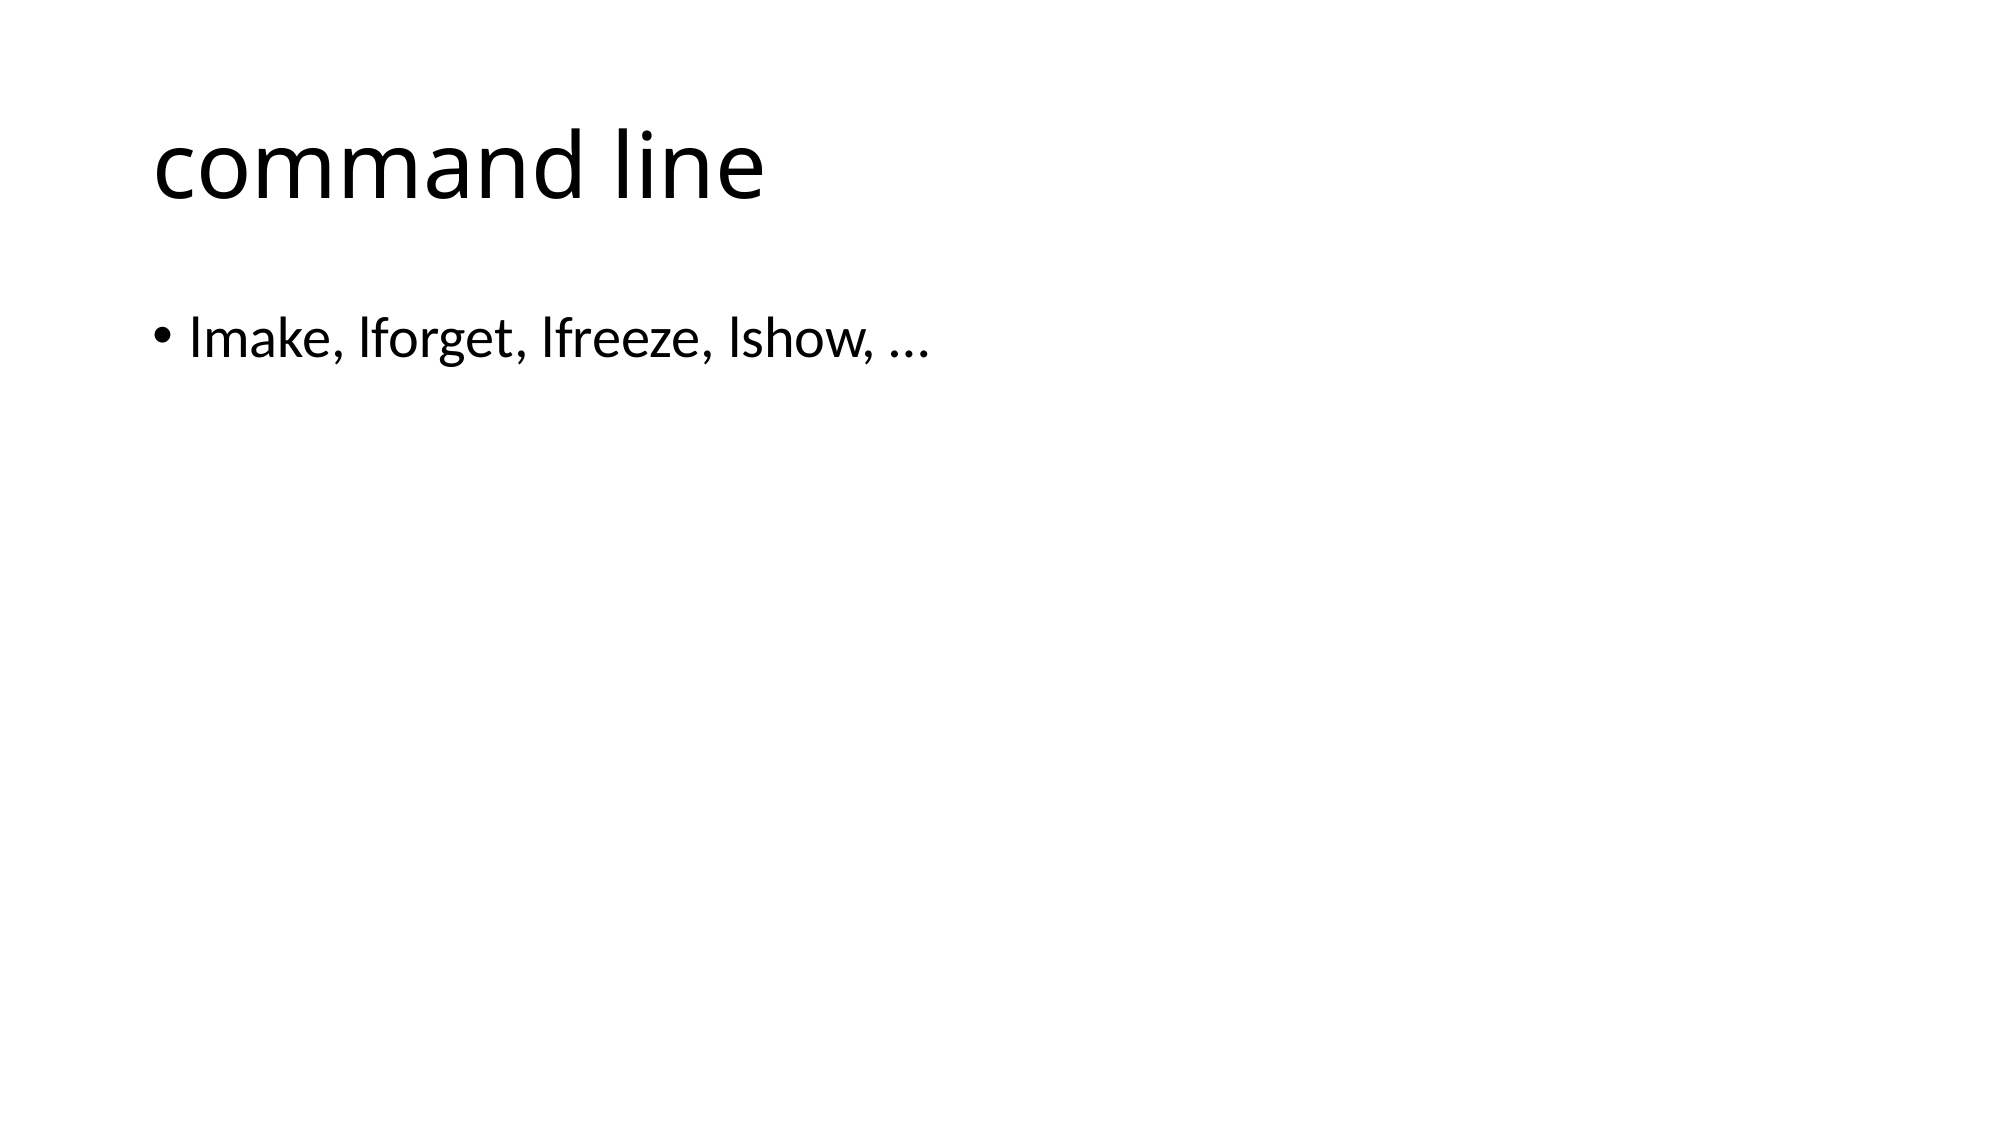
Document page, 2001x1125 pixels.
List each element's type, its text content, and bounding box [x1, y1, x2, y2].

title command line [137, 59, 1863, 278]
list lmake, lforget, lfreeze, lshow, … [137, 299, 1863, 1014]
